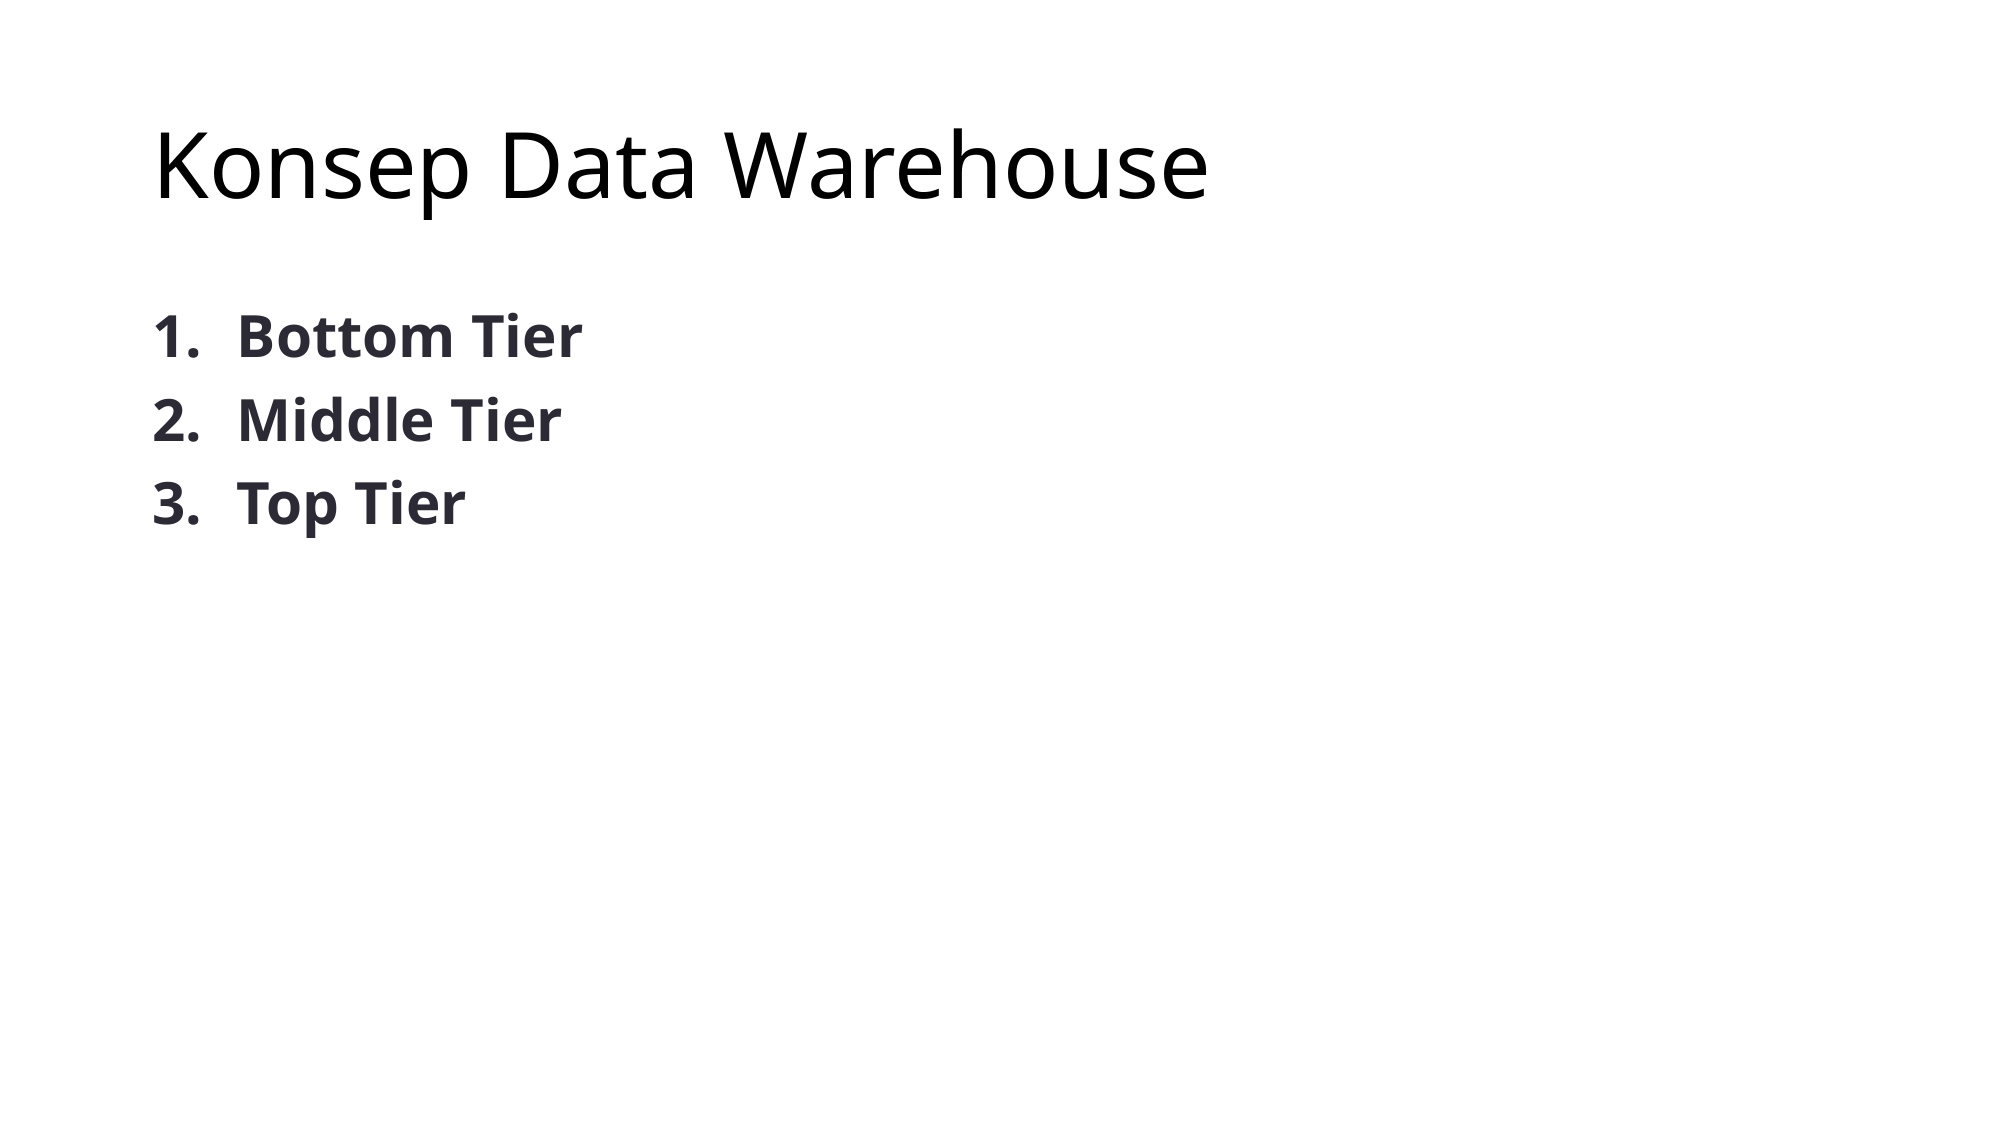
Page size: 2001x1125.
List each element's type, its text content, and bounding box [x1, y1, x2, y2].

title Konsep Data Warehouse [137, 59, 1863, 278]
list Bottom Tier Middle Tier Top Tier [137, 299, 1863, 1014]
